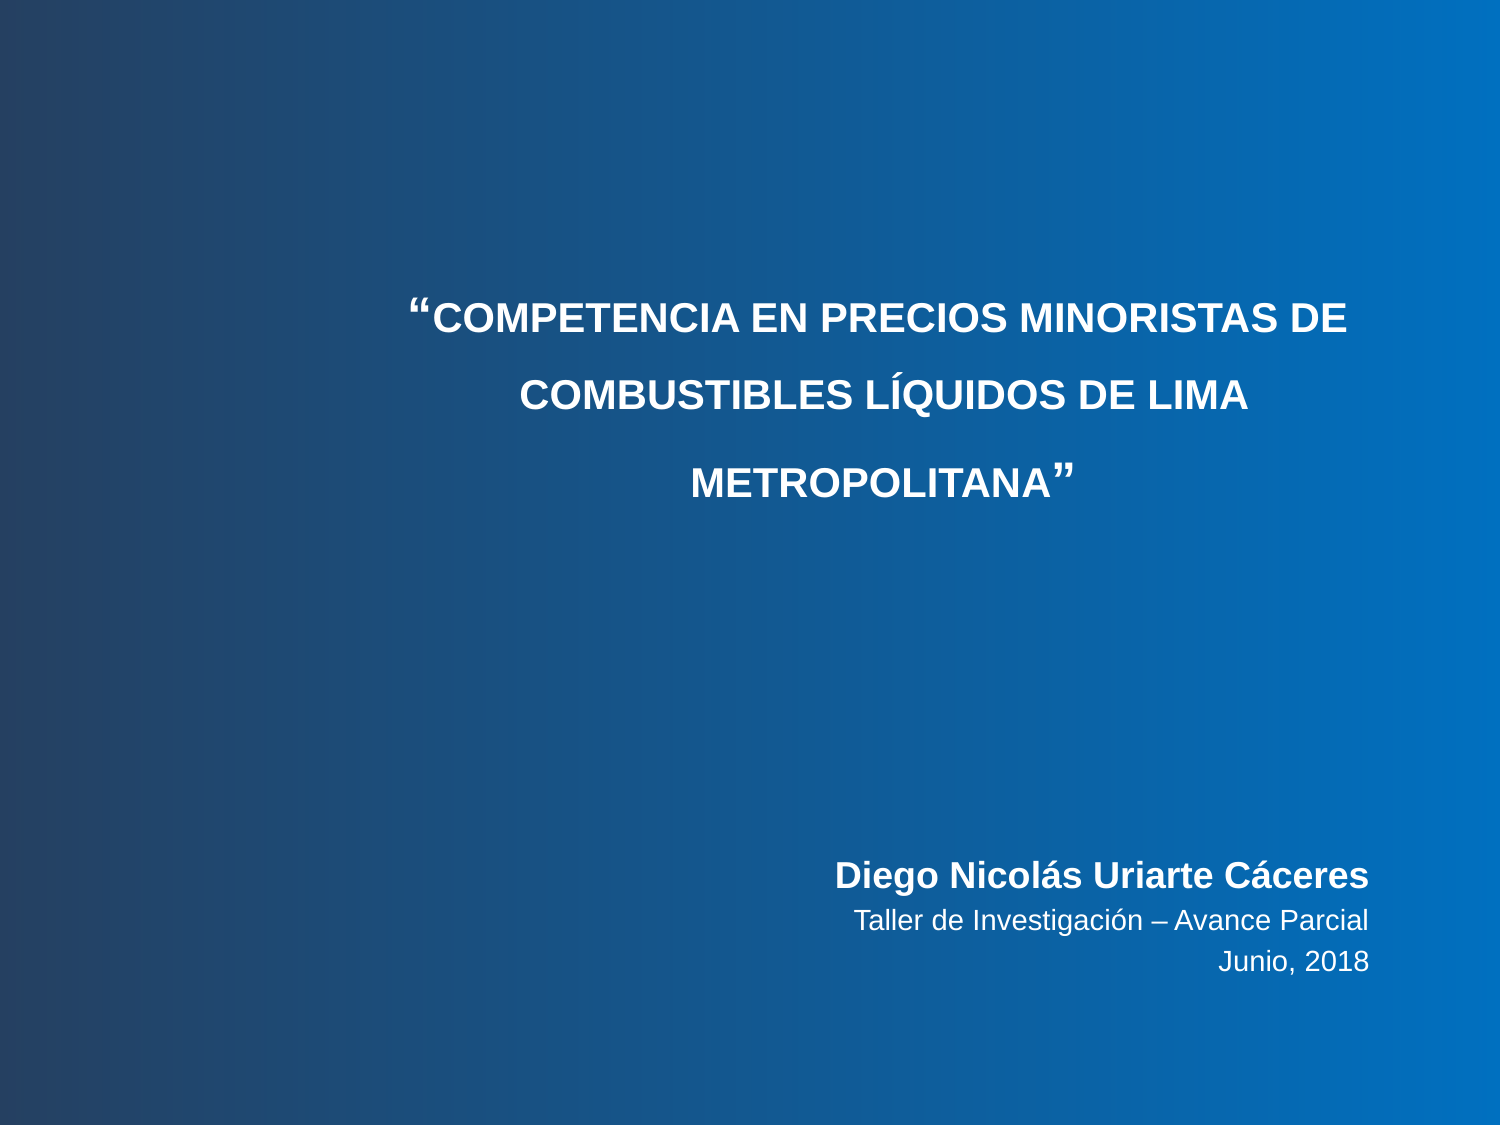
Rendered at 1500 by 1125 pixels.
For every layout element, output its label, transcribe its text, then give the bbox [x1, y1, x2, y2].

subtitle Diego Nicolás Uriarte Cáceres Taller de Investigación – Avance Parcial Junio, 2018 [494, 843, 1385, 1019]
text_box “COMPETENCIA EN PRECIOS MINORISTAS DE COMBUSTIBLES LÍQUIDOS DE LIMA METROPOLITANA” [382, 245, 1385, 515]
